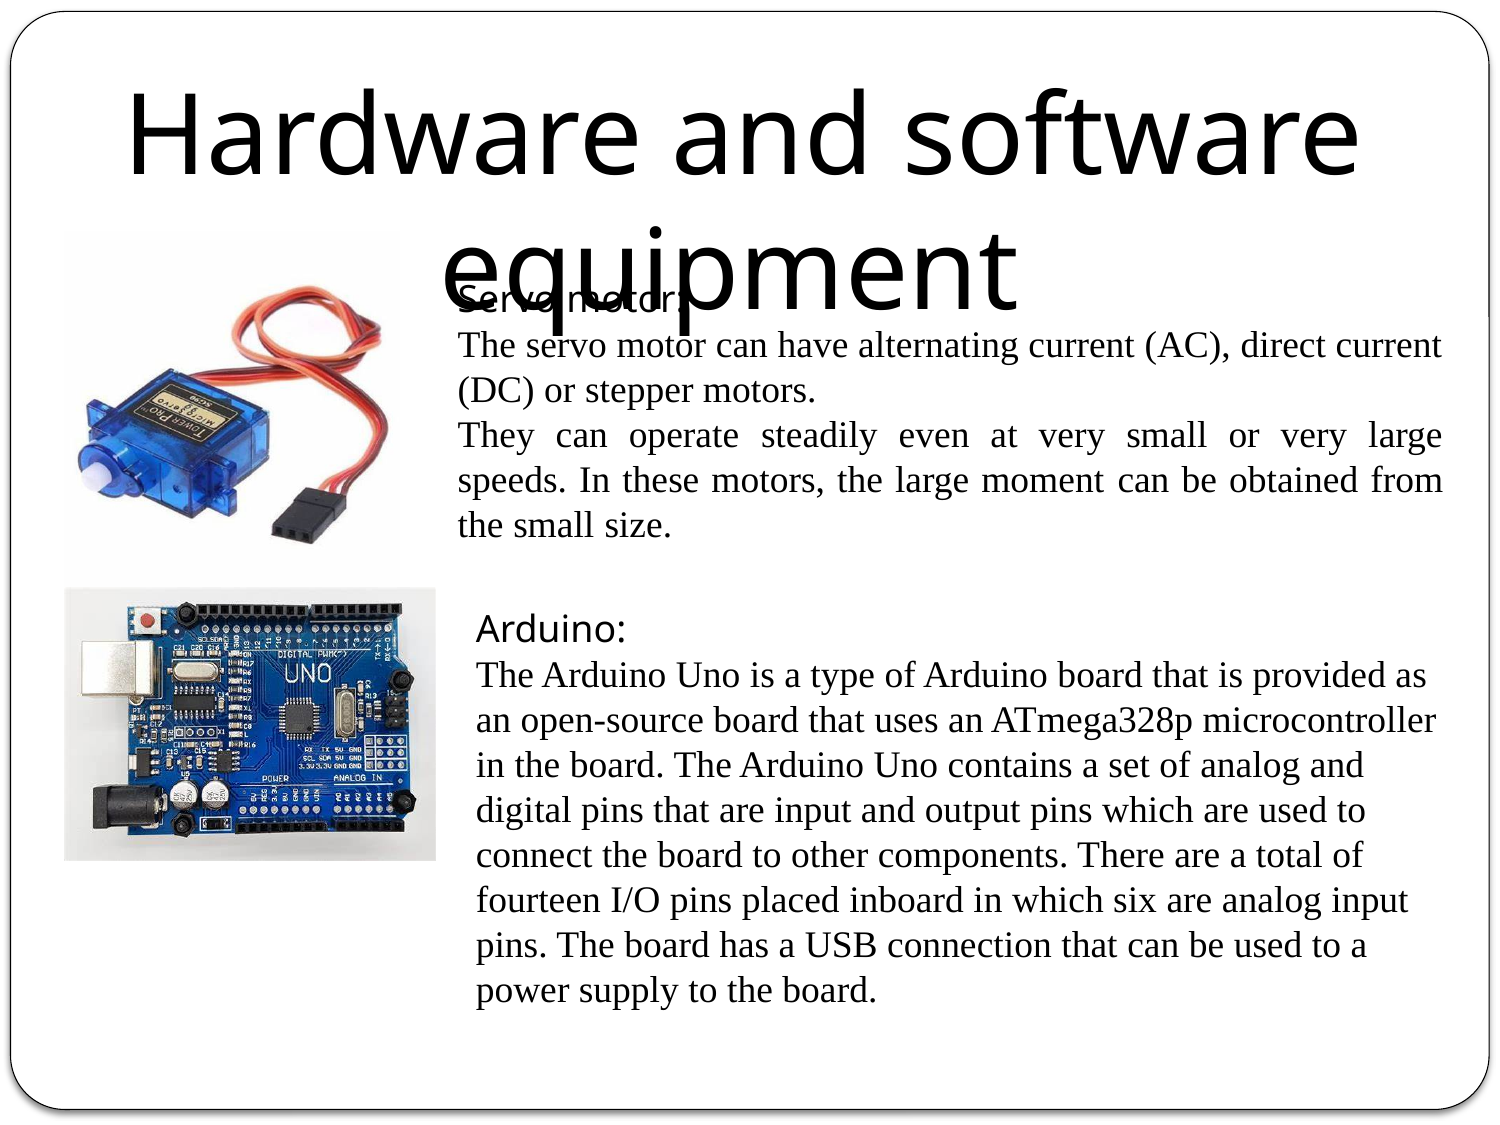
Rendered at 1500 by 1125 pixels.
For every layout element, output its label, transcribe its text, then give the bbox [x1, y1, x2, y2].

text_box Servo motor: The servo motor can have alternating current (AC), direct current (DC) or stepper motors. They can operate steadily even at very small or very large speeds. In these motors, the large moment can be obtained from the small size. [442, 267, 1459, 553]
picture [64, 231, 436, 861]
text_box Hardware and software equipment [0, 54, 1488, 340]
text_box Arduino: The Arduino Uno is a type of Arduino board that is provided as an open-source board that uses an ATmega328p microcontroller in the board. The Arduino Uno contains a set of analog and digital pins that are input and output pins which are used to connect the board to other components. There are a total of fourteen I/O pins placed inboard in which six are analog input pins. The board has a USB connection that can be used to a power supply to the board. [460, 597, 1477, 1018]
